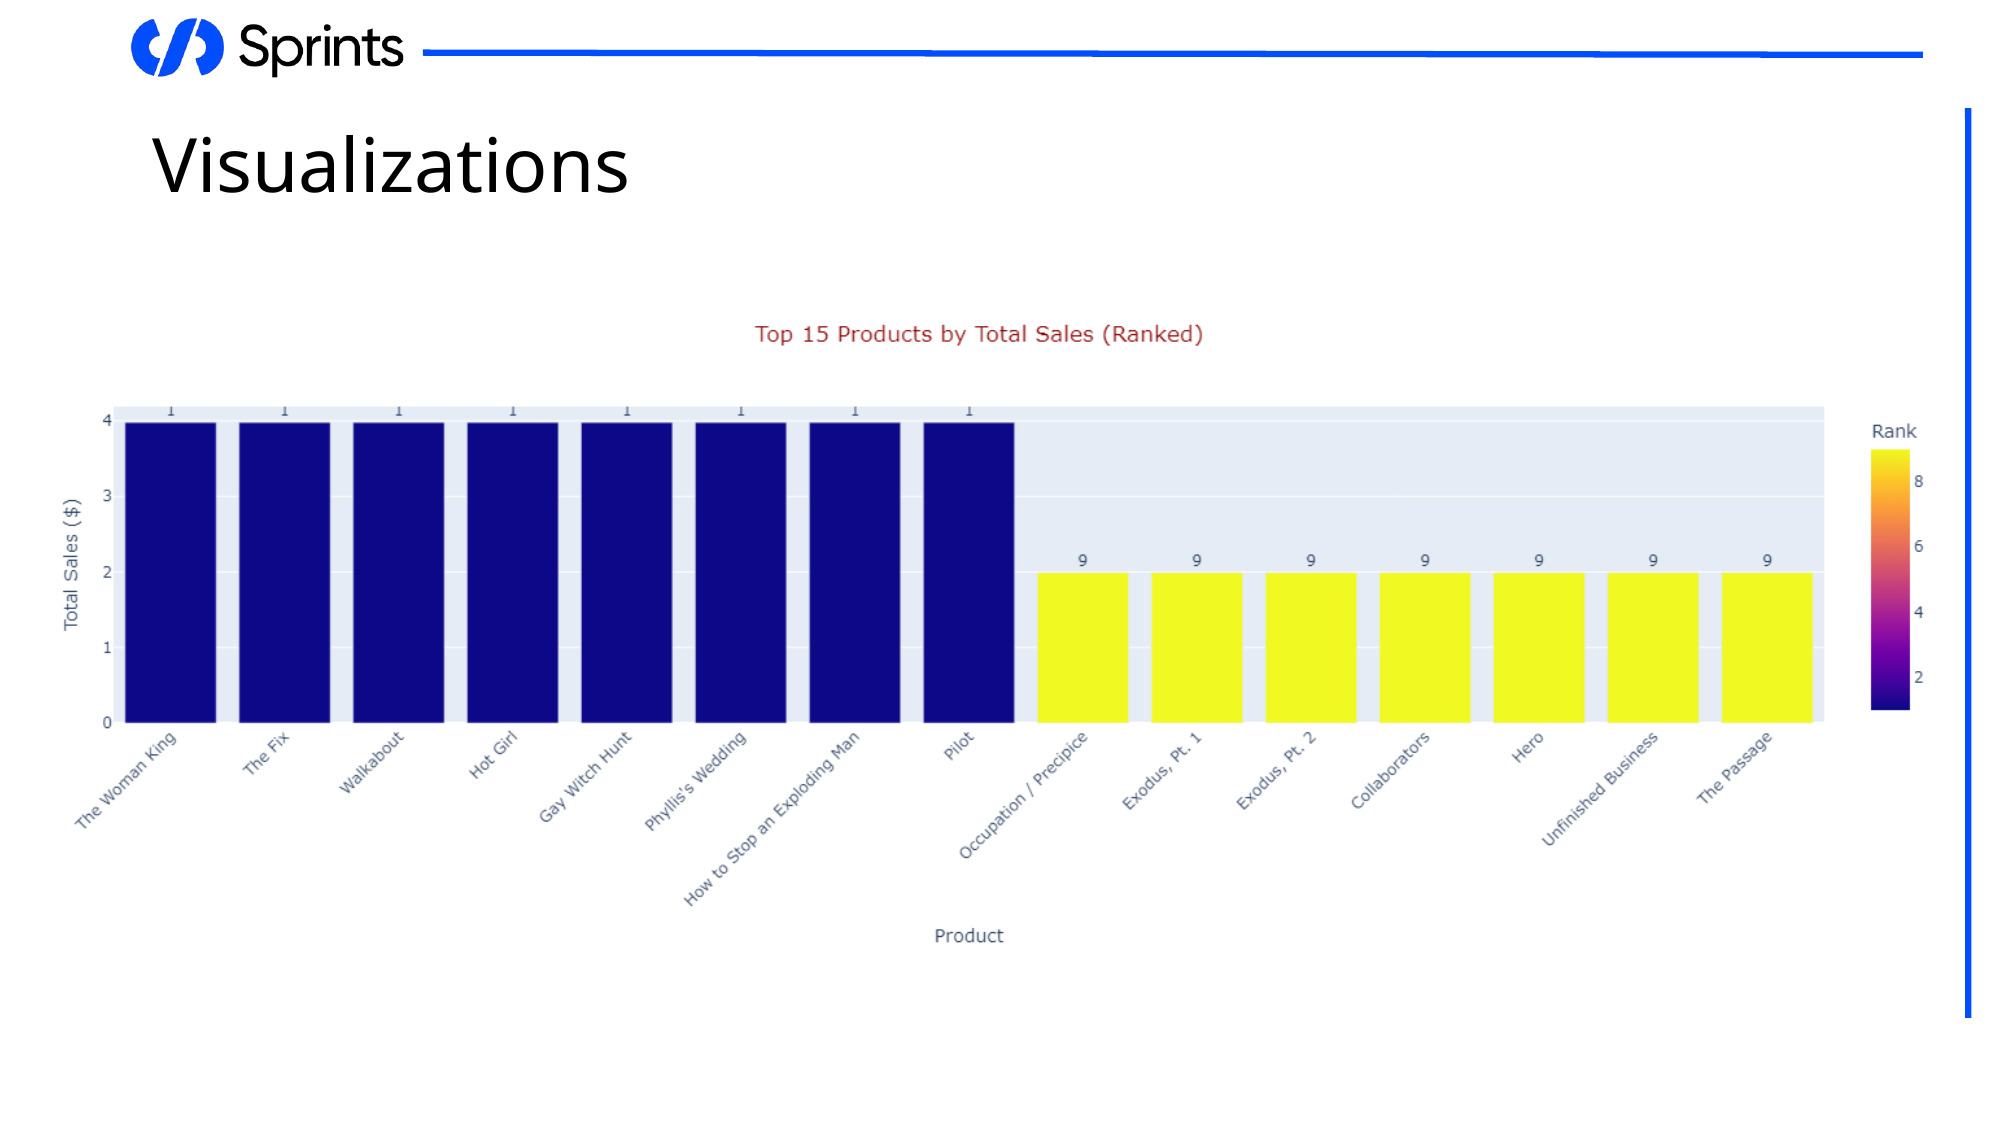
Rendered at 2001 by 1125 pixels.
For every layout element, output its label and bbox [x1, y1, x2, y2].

list [10, 277, 1949, 958]
text_box [127, 15, 1969, 1018]
